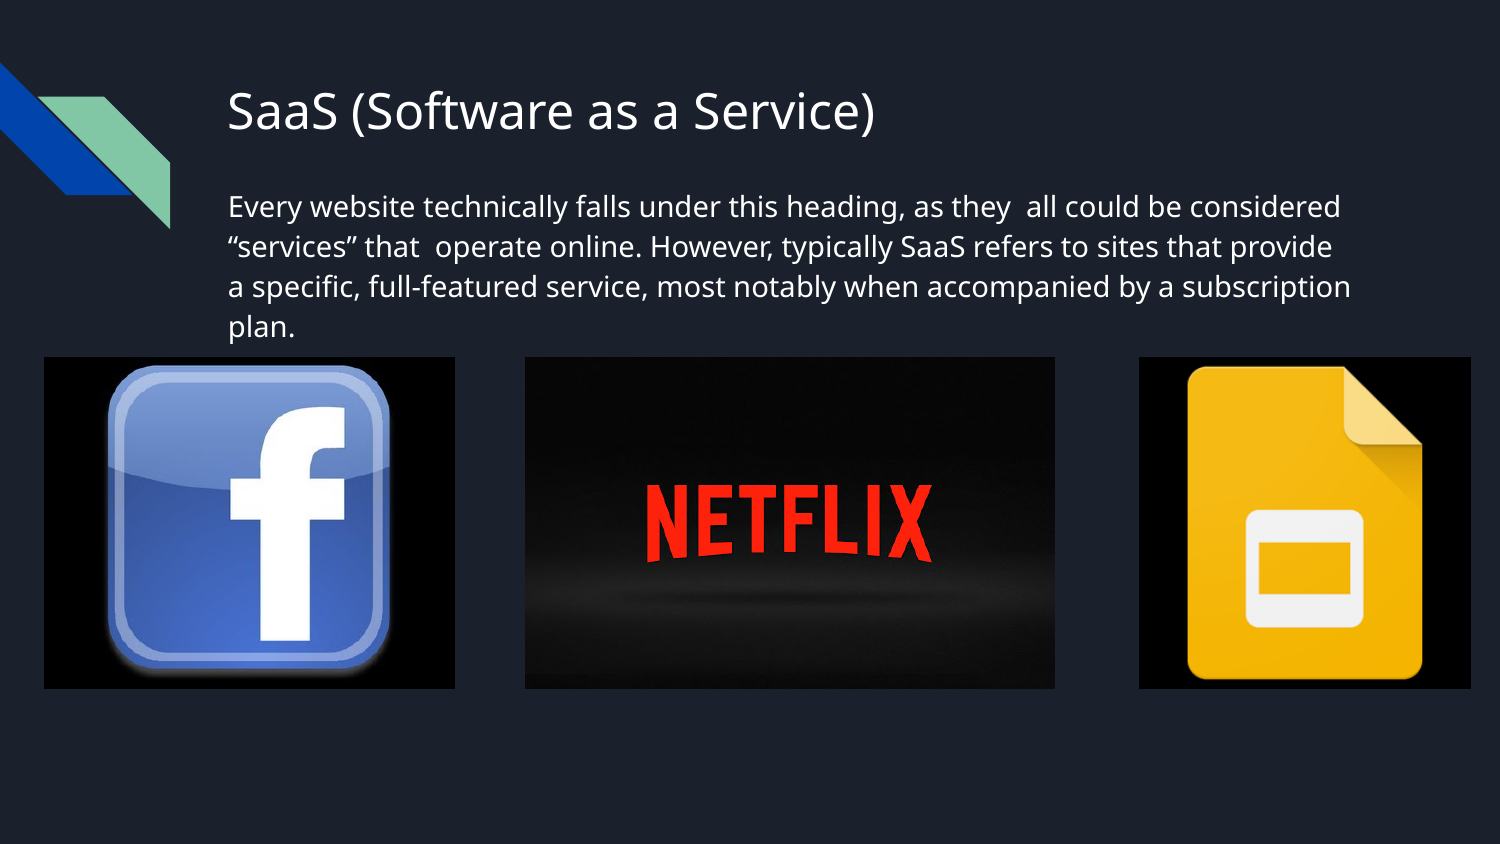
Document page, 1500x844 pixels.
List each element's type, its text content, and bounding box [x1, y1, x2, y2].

picture [44, 357, 456, 689]
picture [525, 357, 1055, 689]
picture [1139, 357, 1471, 689]
title SaaS (Software as a Service) [212, 64, 1368, 167]
list Every website technically falls under this heading, as they all could be considered “services” that operate online. However, typically SaaS refers to sites that provide a specific, full-featured service, most notably when accompanied by a subscription plan. [212, 167, 1368, 358]
